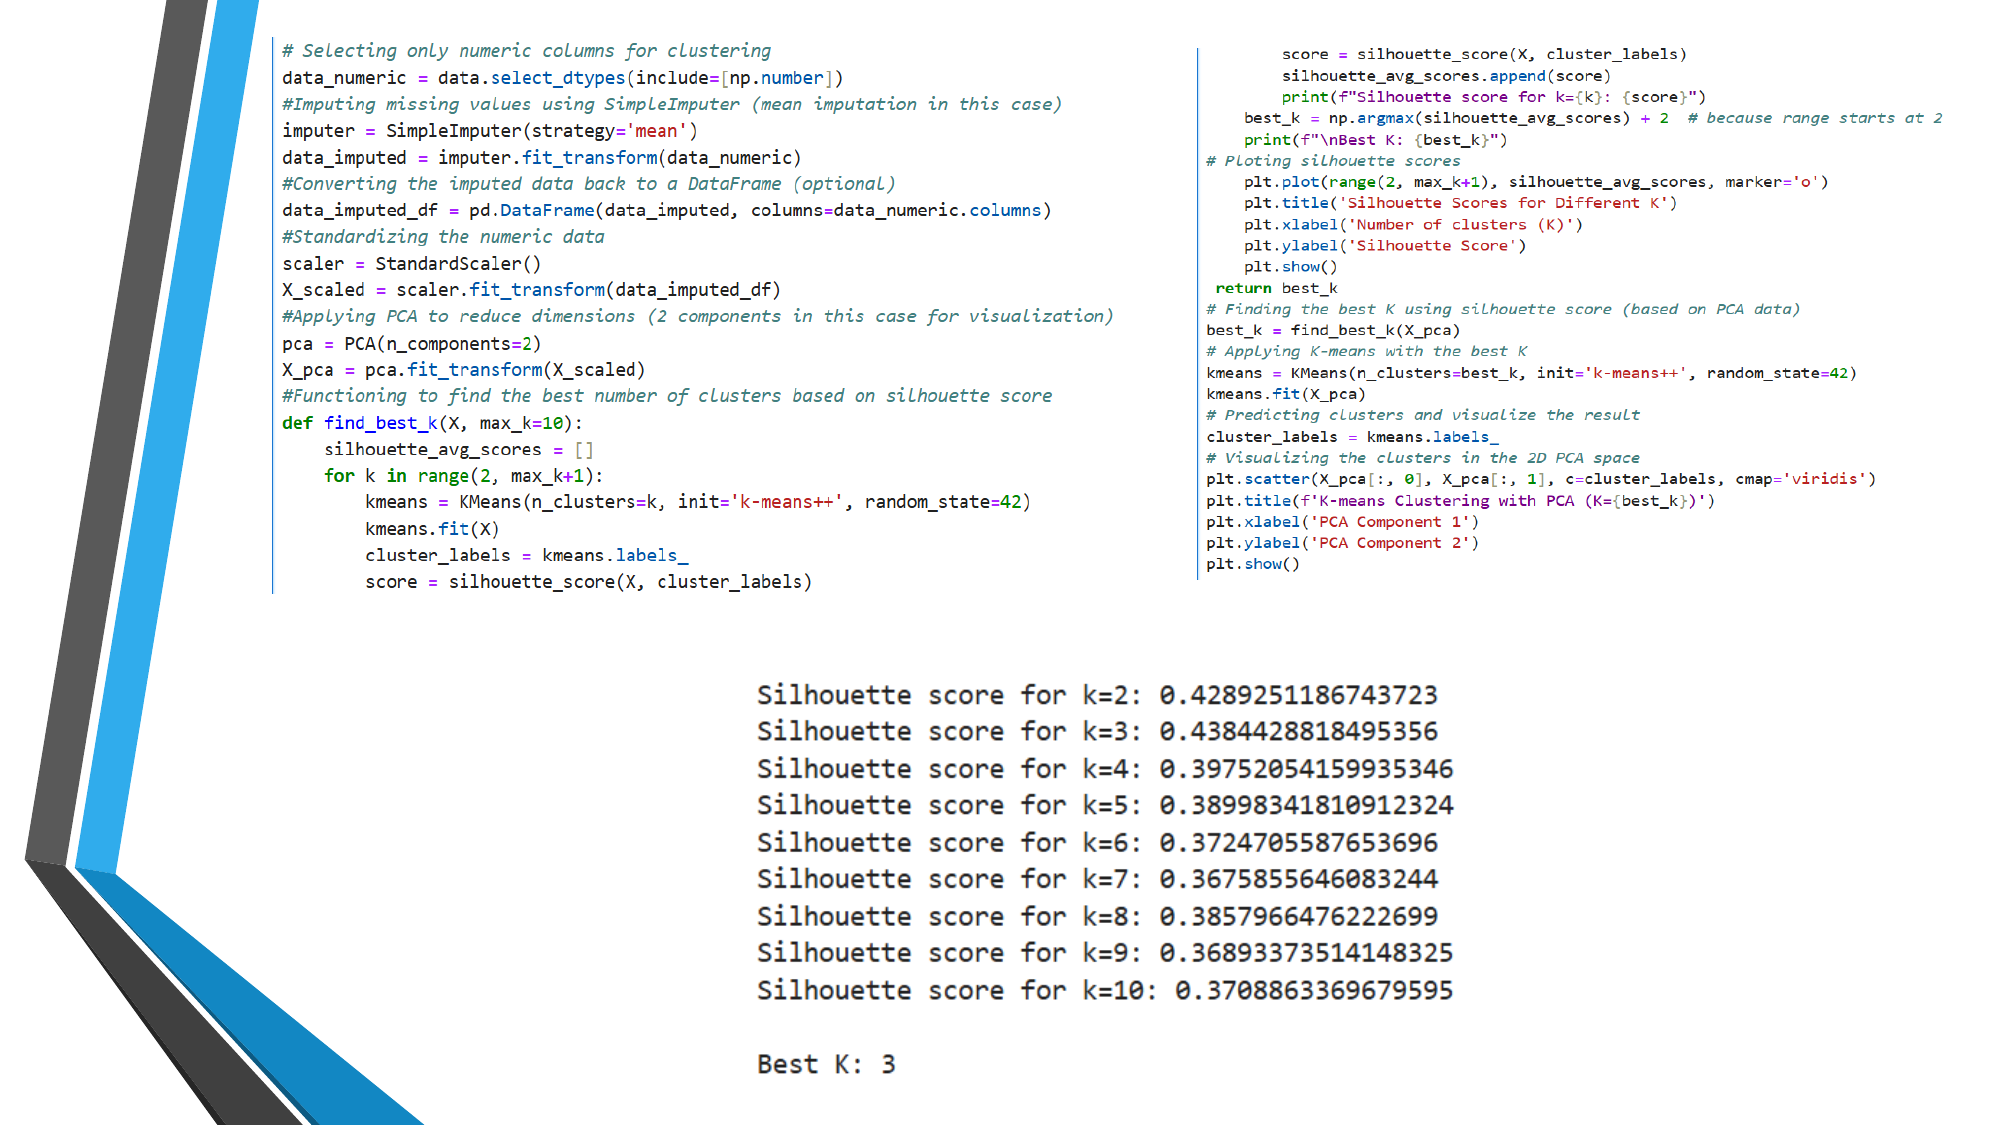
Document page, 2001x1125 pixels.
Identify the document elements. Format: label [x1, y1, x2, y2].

picture [262, 37, 2000, 594]
picture [730, 674, 1601, 1088]
